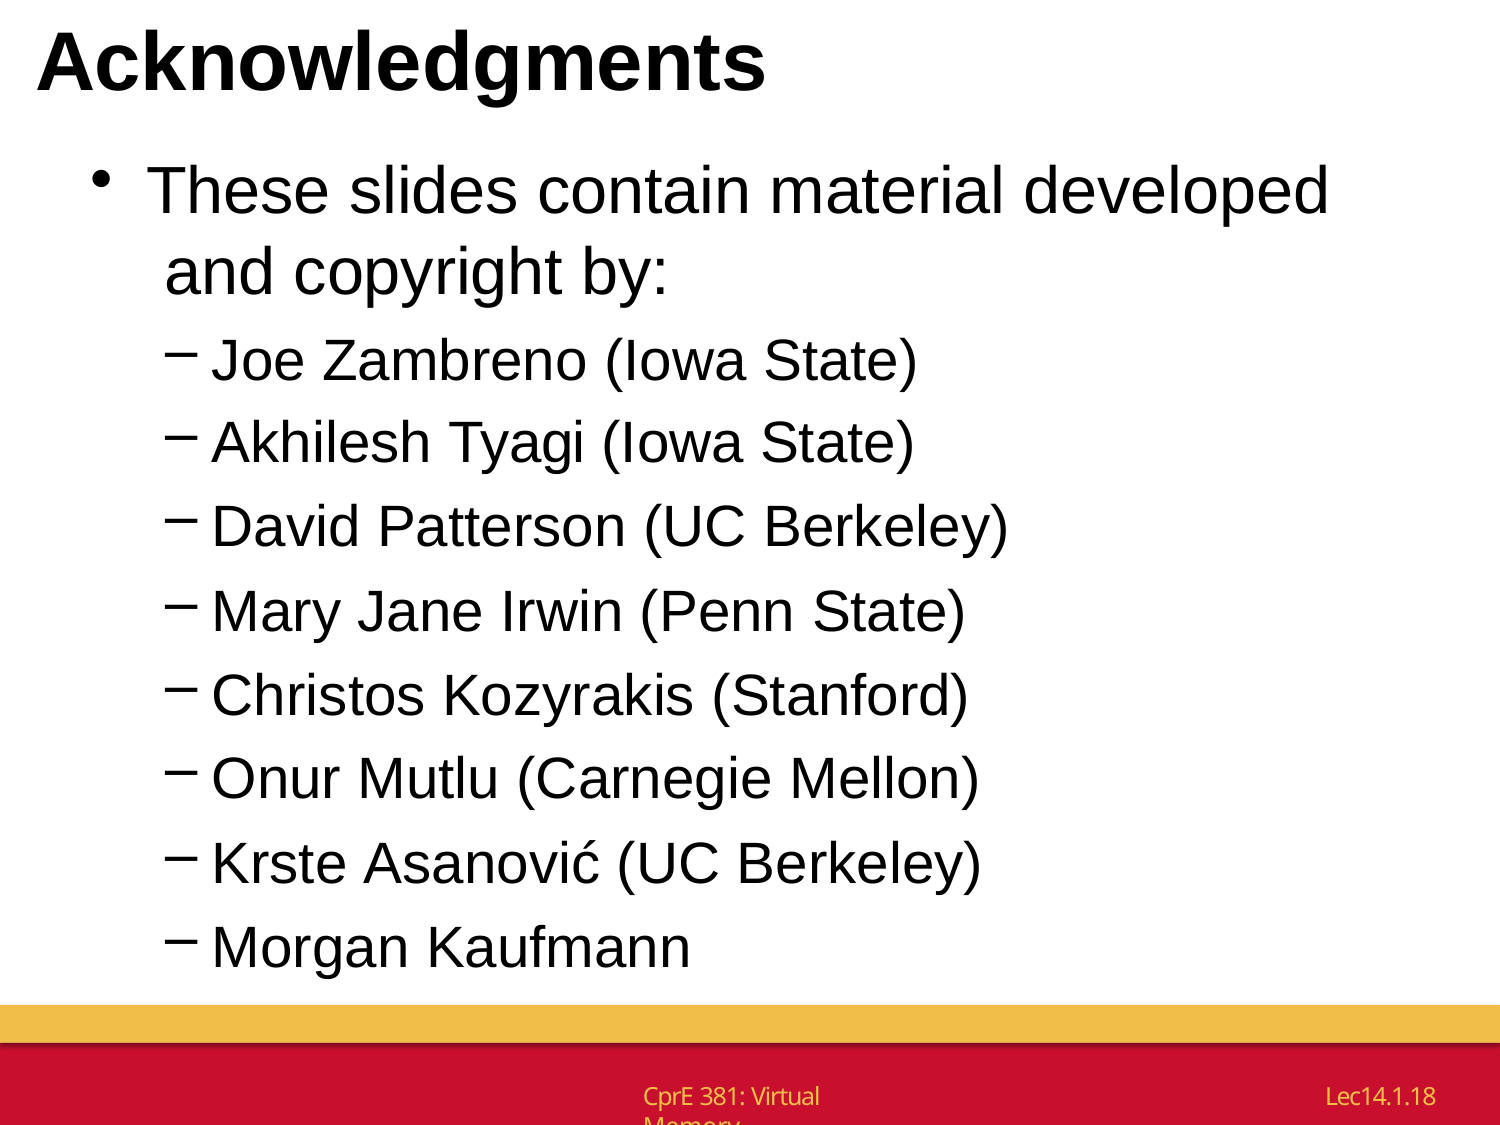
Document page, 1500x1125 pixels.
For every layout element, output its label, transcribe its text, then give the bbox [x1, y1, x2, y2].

title Acknowledgments [33, 4, 773, 195]
picture [0, 1043, 1500, 1054]
footer CprE 381: Virtual Memory [640, 1079, 910, 1125]
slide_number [1322, 1079, 1442, 1125]
text_box These slides contain material developed and copyright by: Joe Zambreno (Iowa State) Akhilesh Tyagi (Iowa State) David Patterson (UC Berkeley) Mary Jane Irwin (Penn State) Christos Kozyrakis (Stanford) Onur Mutlu (Carnegie Mellon) Krste Asanović (UC Berkeley) Morgan Kaufmann [87, 145, 1337, 979]
